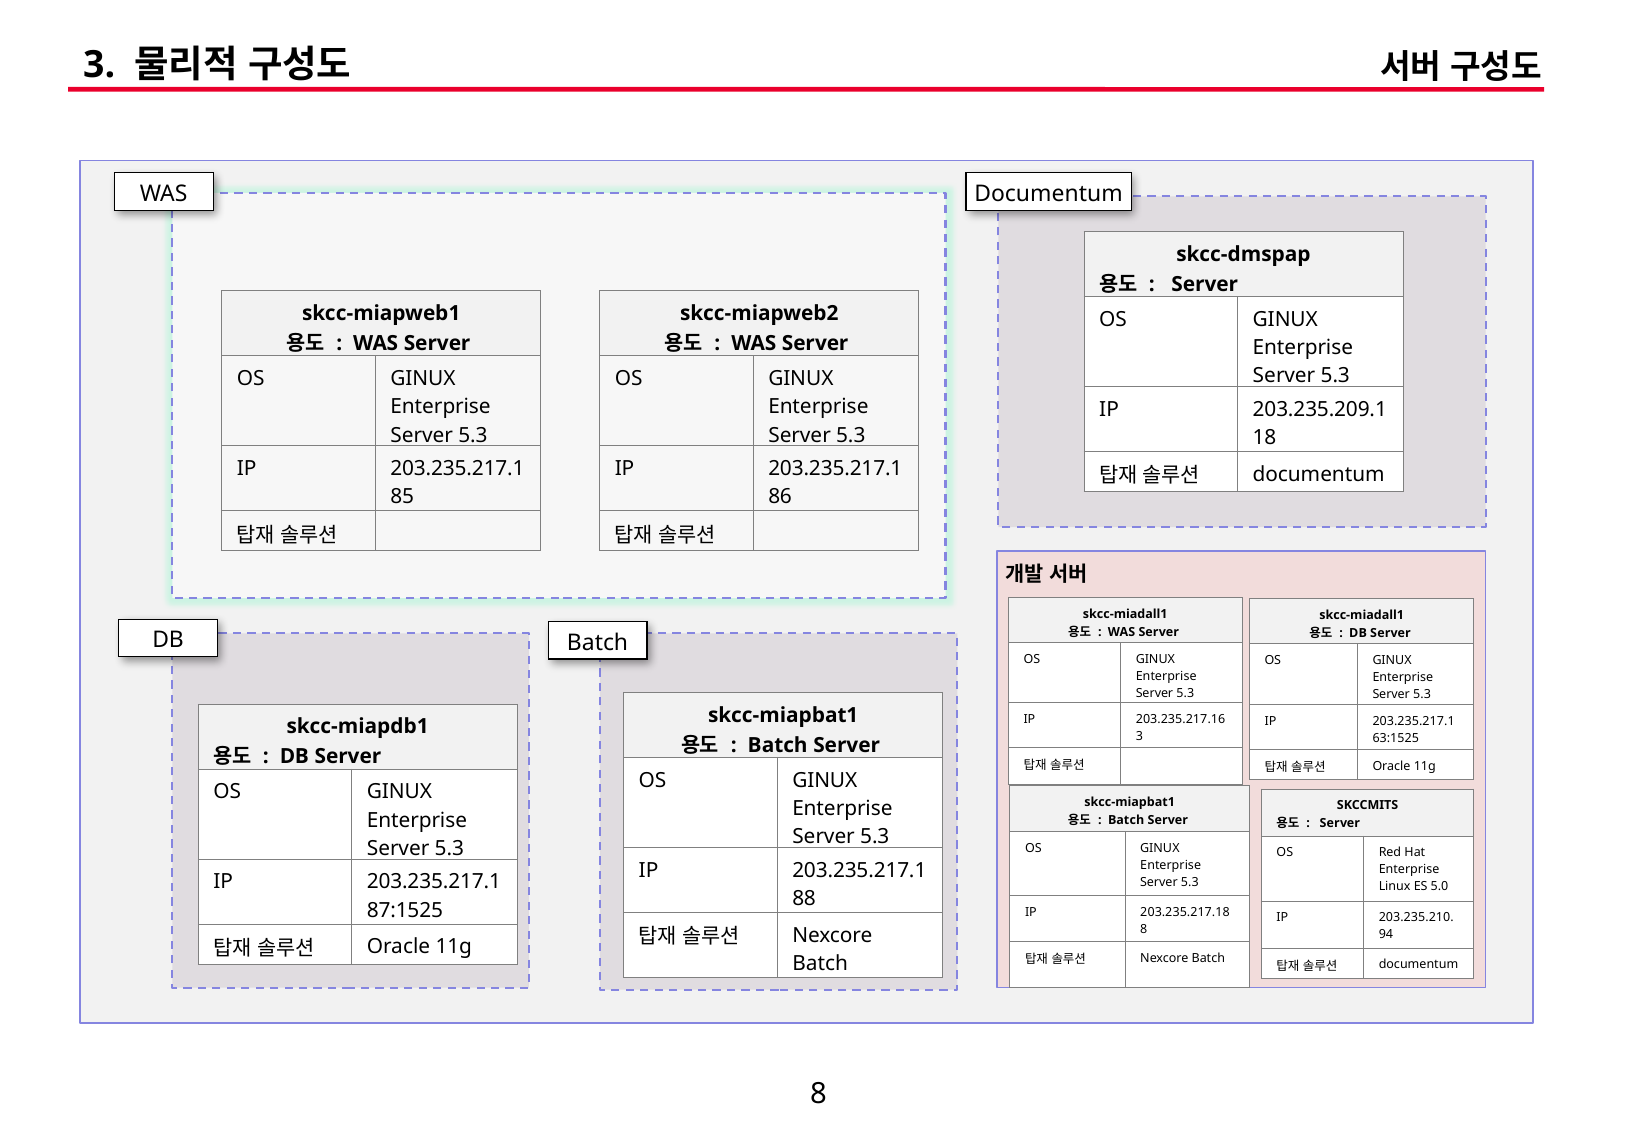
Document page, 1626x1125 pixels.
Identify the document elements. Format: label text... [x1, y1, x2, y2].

table_cell 203.235.209.118 [1238, 387, 1403, 451]
text_box Batch [548, 621, 648, 659]
text_box [172, 192, 946, 598]
table_cell 탑재 솔루션 [1085, 452, 1237, 491]
table_cell Nexcore Batch [778, 913, 942, 977]
table_cell 203.235.217.186 [754, 446, 918, 510]
table_cell IP [1010, 896, 1125, 941]
table_cell Oracle 11g [1358, 750, 1473, 779]
table_cell OS [1262, 837, 1363, 901]
table_cell GINUX Enterprise Server 5.3 [352, 770, 517, 859]
text_box 개발 서버 [1005, 567, 1088, 586]
table_cell IP [1085, 387, 1237, 451]
table_header skcc-miapdb1 용도 : DB Server [199, 705, 517, 769]
text_box 서버 구성도 [1145, 37, 1557, 93]
table_cell 탑재 솔루션 [222, 511, 375, 550]
table_cell 203.235.210.94 [1364, 902, 1473, 948]
table_cell IP [1262, 902, 1363, 948]
table_cell Red Hat Enterprise Linux ES 5.0 [1364, 837, 1473, 901]
table_cell 탑재 솔루션 [1009, 748, 1120, 784]
table_cell 탑재 솔루션 [1250, 750, 1357, 779]
table_cell OS [1250, 644, 1357, 704]
table_cell GINUX Enterprise Server 5.3 [1121, 643, 1242, 702]
table_cell 203.235.217.188 [1126, 896, 1249, 941]
table_cell IP [199, 860, 351, 924]
table_cell 탑재 솔루션 [1010, 942, 1125, 987]
table_cell 203.235.217.187:1525 [352, 860, 517, 924]
table_header skcc-miadall1 용도 : WAS Server [1009, 598, 1242, 642]
table_cell IP [624, 848, 777, 912]
table_cell 탑재 솔루션 [600, 511, 753, 550]
table_cell IP [222, 446, 375, 510]
table_cell Nexcore batch [170, 191, 949, 601]
text_box Documentum [966, 172, 1132, 211]
table_cell Oracle 11g [352, 925, 517, 964]
table_cell GINUX Enterprise Server 5.3 [1238, 297, 1403, 386]
table_header skcc-miapbat1 용도 : Batch Server [1010, 786, 1249, 831]
table_cell 203.235.217.185 [376, 446, 540, 510]
table_cell OS [600, 356, 753, 445]
table_cell 탑재 솔루션 [624, 913, 777, 977]
table_cell [376, 511, 540, 550]
text_box DB [118, 619, 218, 657]
table_cell [754, 511, 918, 550]
table_cell OS [624, 758, 777, 847]
table_cell OS [199, 770, 351, 859]
table_cell 203.235.217.188 [778, 848, 942, 912]
table_cell documentum [1238, 452, 1403, 491]
text_box 3. 물리적 구성도 [68, 37, 1145, 93]
text_box [599, 633, 958, 990]
table_cell GINUX Enterprise Server 5.3 [1358, 644, 1473, 704]
table_cell GINUX Enterprise Server 5.3 [754, 356, 918, 445]
text_box [80, 160, 1534, 1024]
table_cell 탑재 솔루션 [1262, 949, 1363, 978]
table_cell Nexcore Batch [1126, 942, 1249, 987]
table_cell documentum [1364, 949, 1473, 978]
table_cell 203.235.217.163:1525 [1358, 705, 1473, 749]
table_cell IP [600, 446, 753, 510]
table_header skcc-miapweb1 용도 : WAS Server [222, 291, 540, 355]
table_cell GINUX Enterprise Server 5.3 [778, 758, 942, 847]
table_cell IP [1009, 703, 1120, 747]
table_cell OS [1010, 832, 1125, 895]
table_cell 탑재 솔루션 [199, 925, 351, 964]
table_cell OS [222, 356, 375, 445]
table_cell GINUX Enterprise Server 5.3 [1126, 832, 1249, 895]
table_cell IP [1250, 705, 1357, 749]
text_box WAS [114, 172, 214, 211]
table_cell 203.235.217.163 [1121, 703, 1242, 747]
table_cell OS [1009, 643, 1120, 702]
table_cell [1121, 748, 1242, 784]
table_header skcc-miapbat1 용도 : Batch Server [624, 693, 942, 757]
text_box [998, 196, 1486, 528]
table_header SKCCMITS 용도 : Server [1262, 790, 1473, 836]
table_cell [167, 188, 952, 604]
text_box [172, 633, 529, 988]
table_header skcc-dmspap 용도 : Server [1085, 232, 1403, 296]
table_cell GINUX Enterprise Server 5.3 [376, 356, 540, 445]
table_header skcc-miapweb2 용도 : WAS Server [600, 291, 918, 355]
table_cell OS [1085, 297, 1237, 386]
table_header skcc-miadall1 용도 : DB Server [1250, 599, 1473, 643]
text_box [997, 550, 1486, 988]
